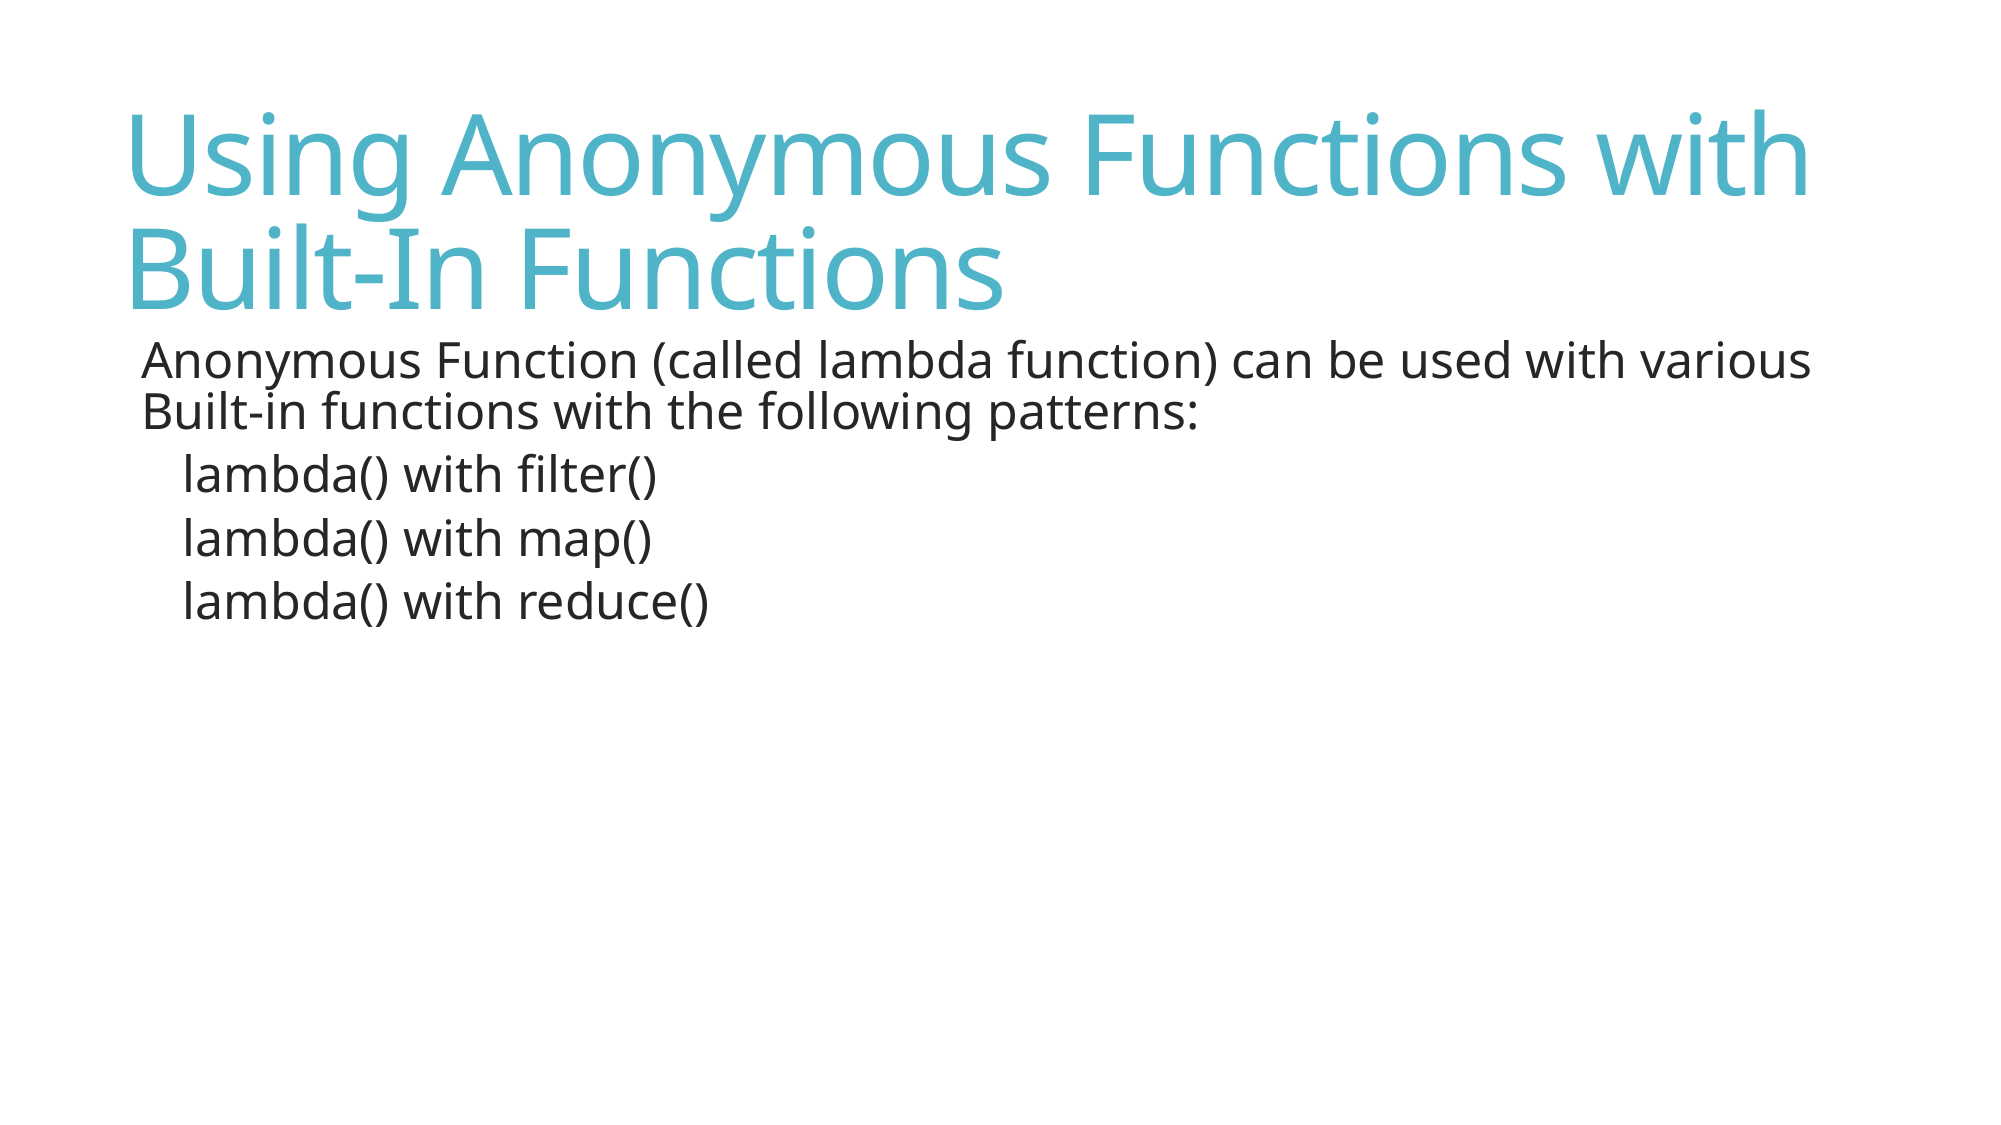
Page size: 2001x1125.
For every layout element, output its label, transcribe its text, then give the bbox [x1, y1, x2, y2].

title Using Anonymous Functions with Built-In Functions [107, 81, 1875, 354]
list Anonymous Function (called lambda function) can be used with various Built-in functions with the following patterns: lambda() with filter() lambda() with map() lambda() with reduce() [111, 329, 1876, 948]
